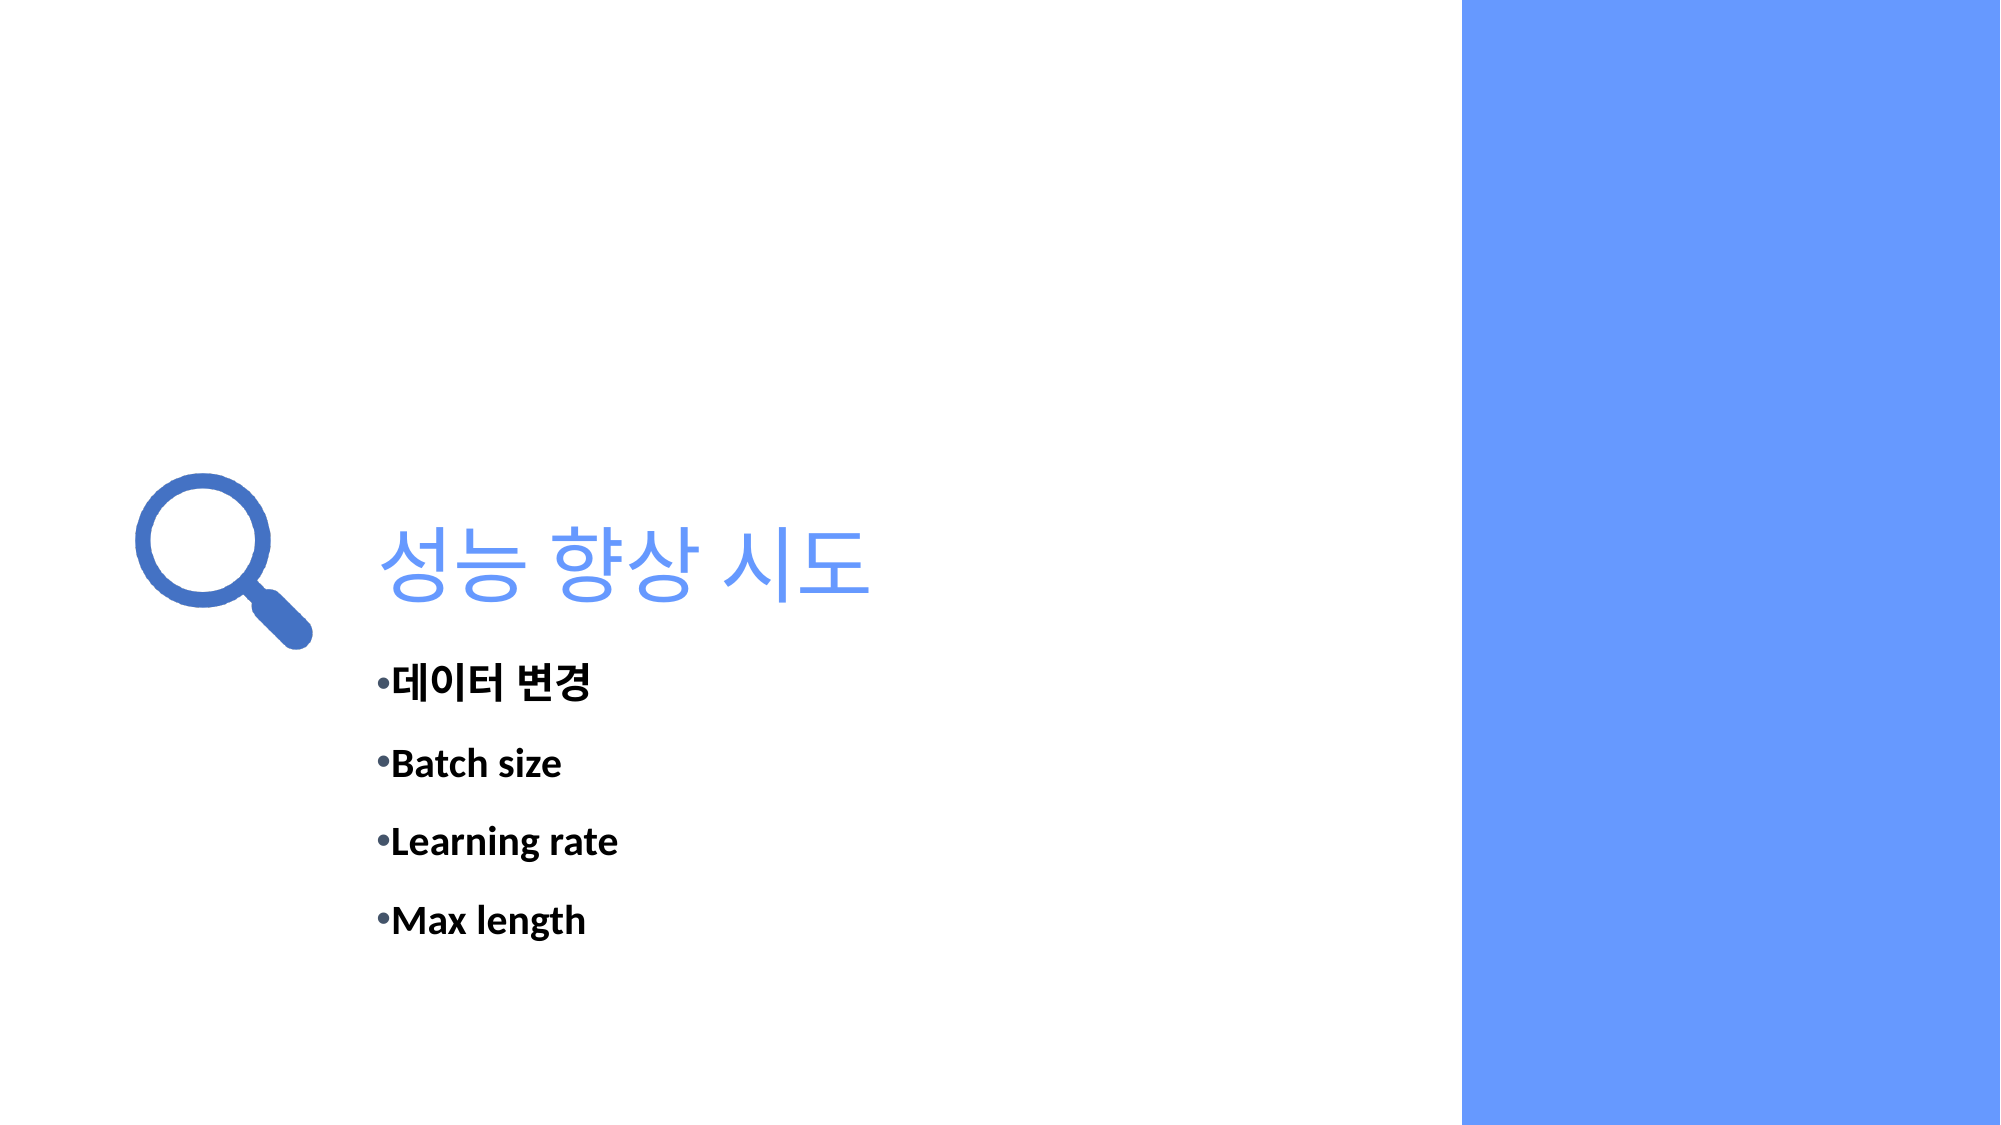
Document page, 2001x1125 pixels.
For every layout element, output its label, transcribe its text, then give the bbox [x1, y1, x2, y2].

text_box 데이터 변경 Batch size Learning rate Max length [361, 655, 1314, 1064]
title 성능 향상 시도 [362, 102, 1432, 623]
text_box [1463, 0, 2000, 1125]
picture [117, 455, 330, 668]
